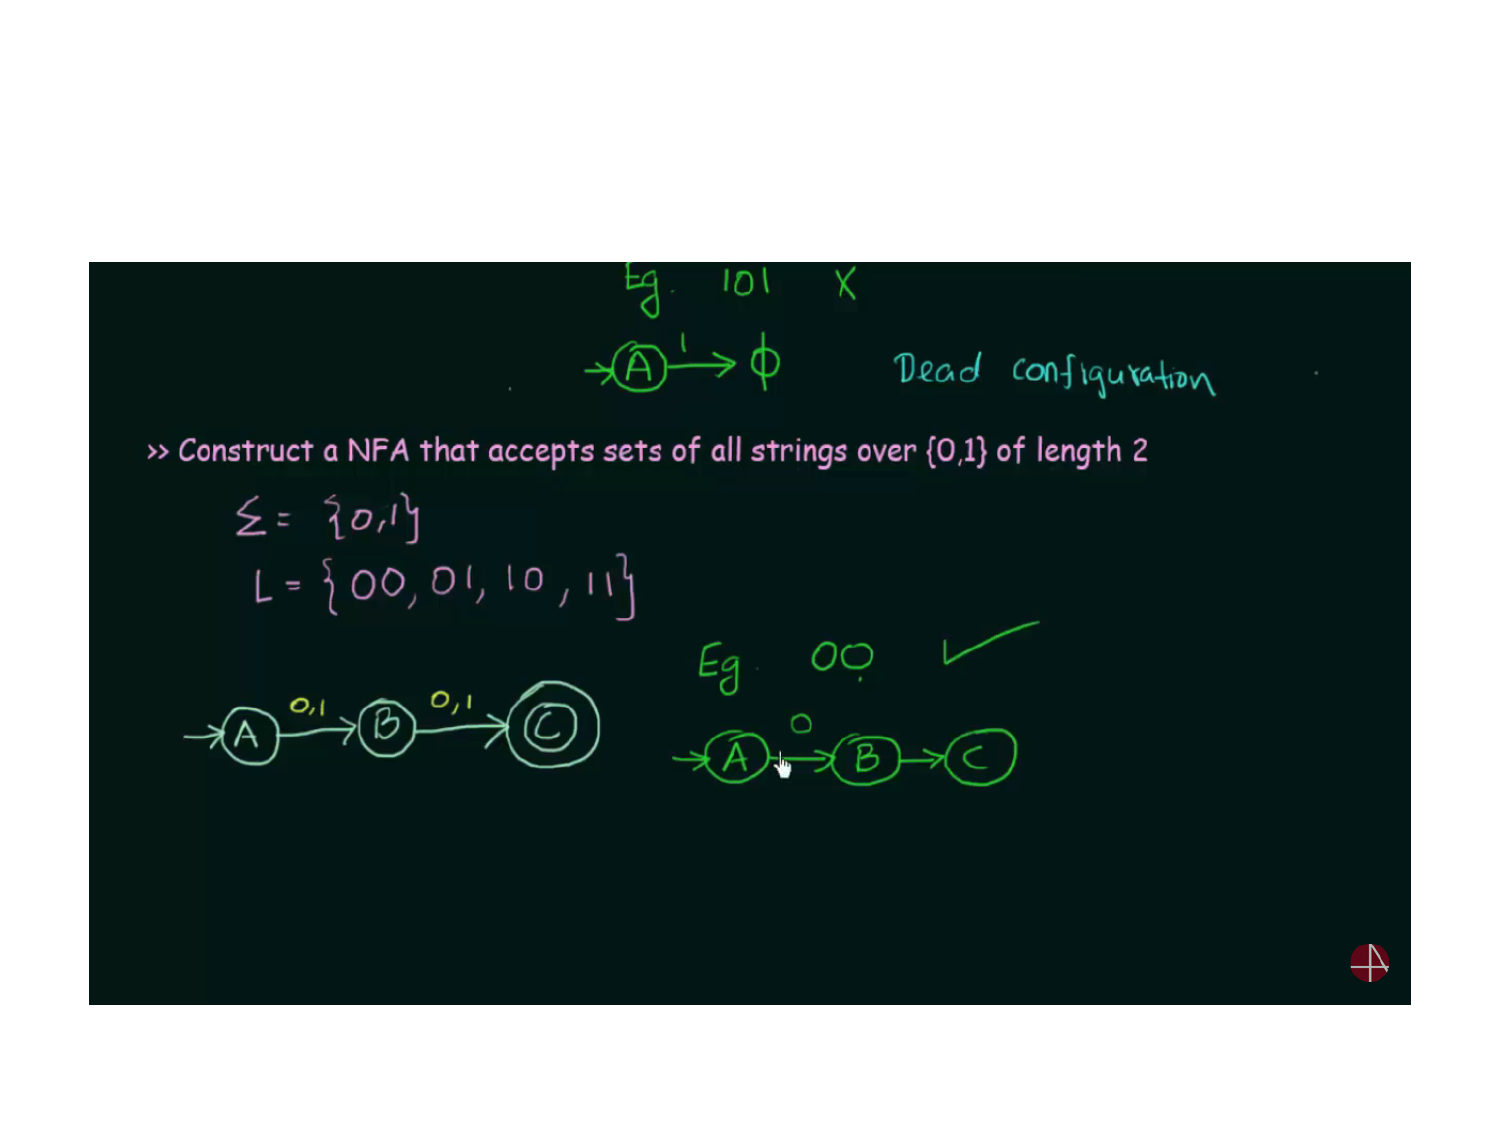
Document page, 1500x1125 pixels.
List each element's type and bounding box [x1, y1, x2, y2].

list [89, 262, 1411, 1006]
